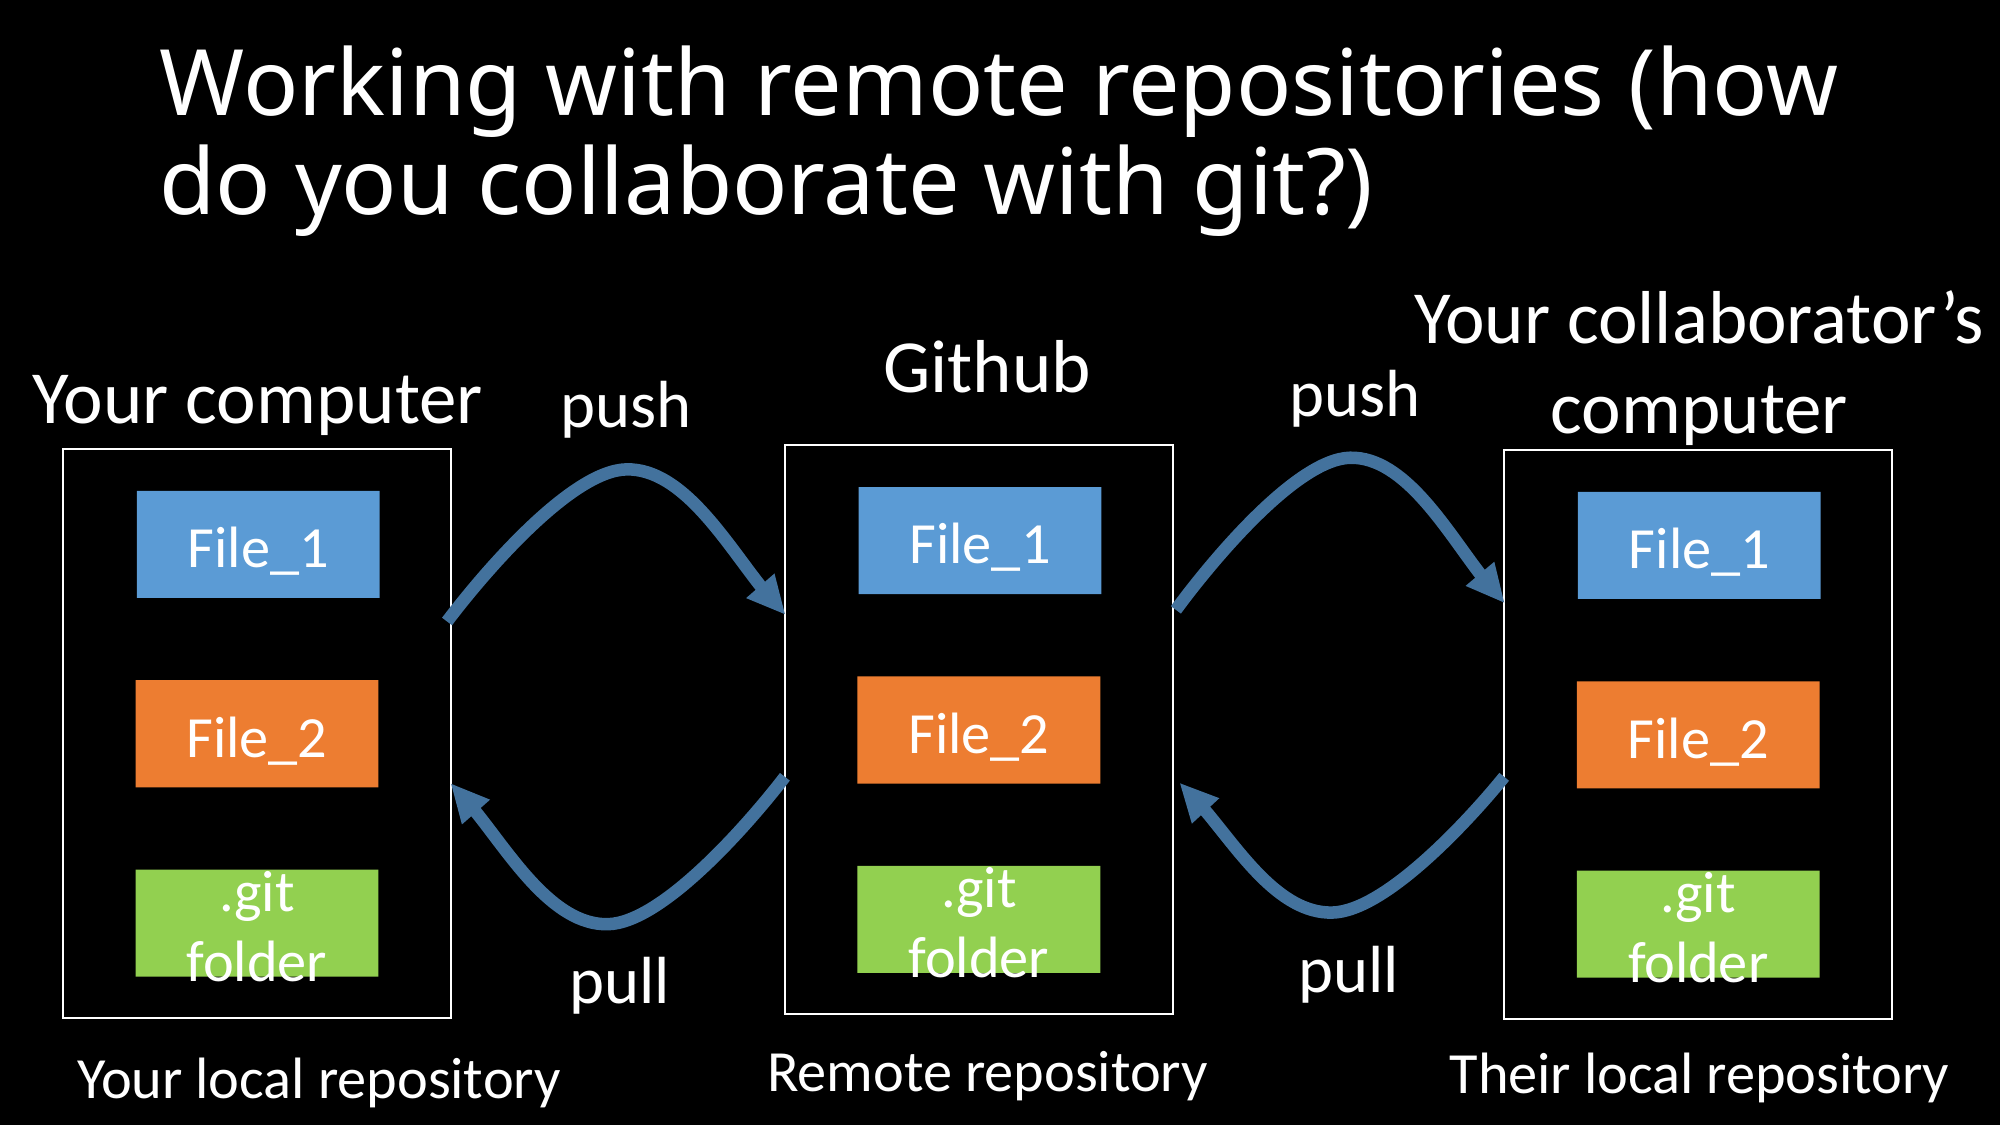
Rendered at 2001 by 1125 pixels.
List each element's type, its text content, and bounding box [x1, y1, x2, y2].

text_box [1180, 776, 1504, 914]
text_box Github [868, 309, 1107, 415]
text_box push [545, 353, 720, 449]
text_box Your computer [18, 341, 499, 447]
text_box pull [1252, 918, 1445, 1013]
text_box Your collaborator’s computer [1399, 260, 2000, 456]
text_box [1504, 449, 1893, 1019]
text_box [62, 448, 452, 1018]
title Working with remote repositories (how do you collaborate with git?) [144, 26, 1870, 244]
text_box Remote repository [752, 1025, 1223, 1111]
text_box [452, 776, 784, 926]
text_box push [1274, 342, 1449, 437]
text_box [452, 468, 784, 622]
text_box [1175, 456, 1504, 611]
text_box Your local repository [62, 1032, 576, 1118]
text_box Their local repository [1434, 1027, 1965, 1113]
text_box pull [523, 929, 716, 1025]
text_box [784, 444, 1173, 1015]
